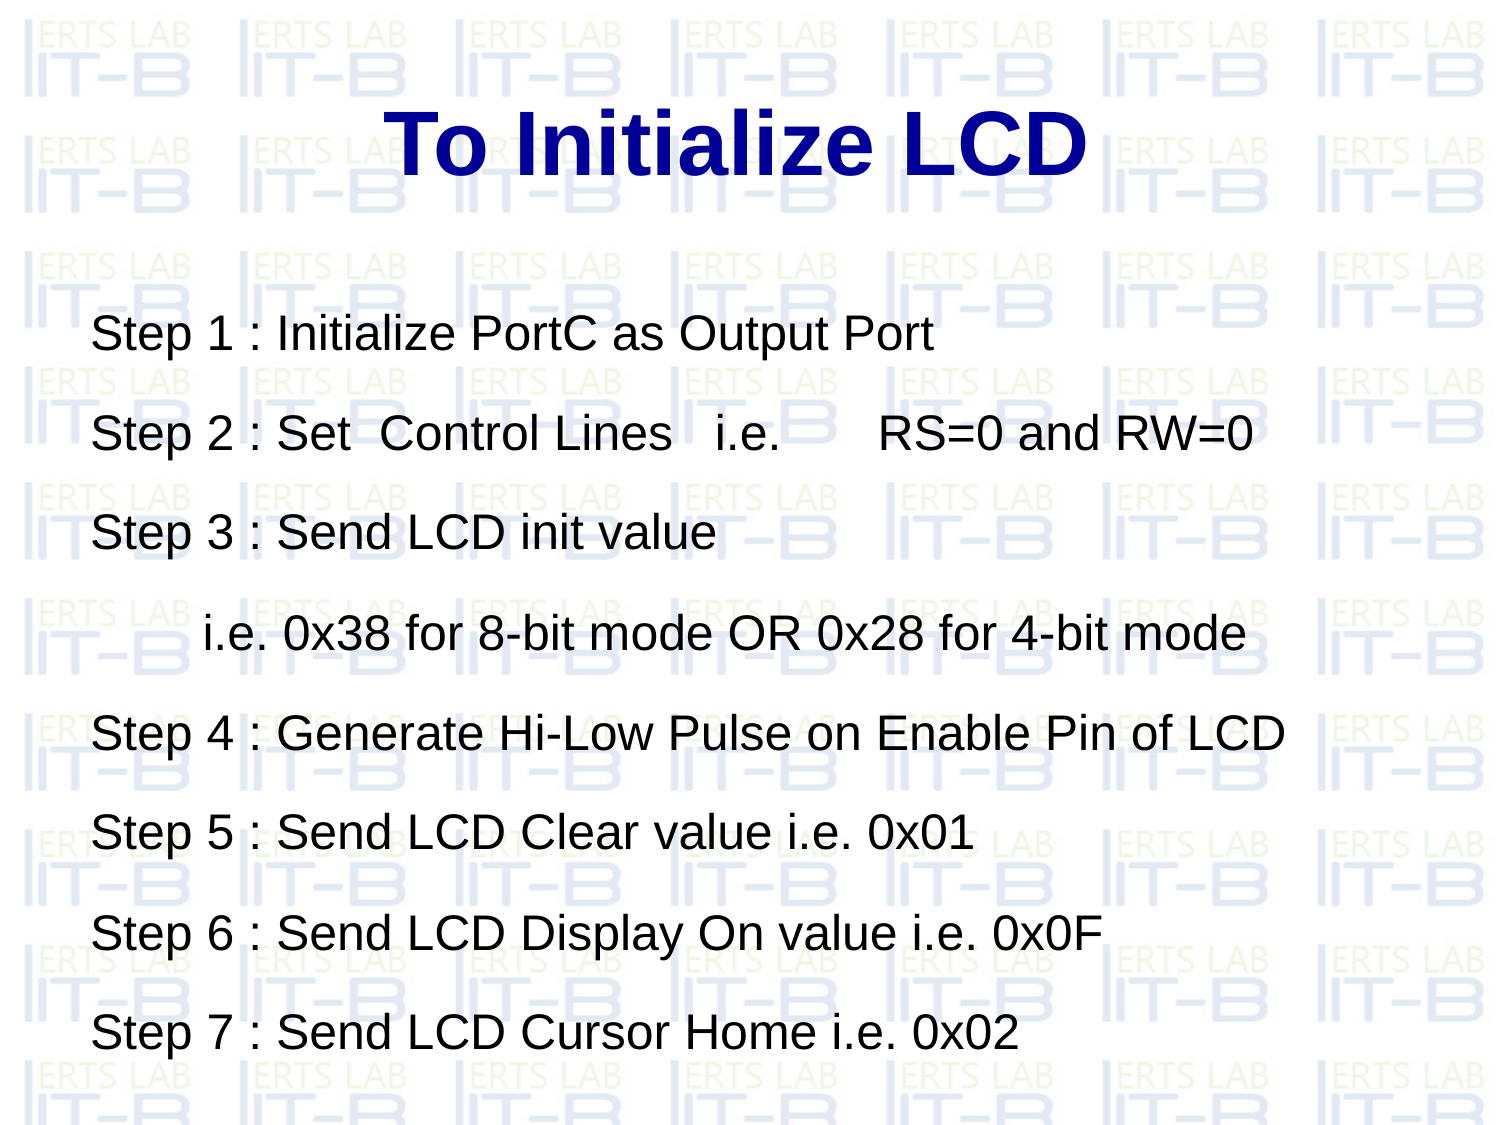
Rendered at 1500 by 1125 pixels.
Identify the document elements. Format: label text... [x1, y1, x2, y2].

title To Initialize LCD [75, 45, 1425, 233]
list Step 1 : Initialize PortC as Output Port Step 2 : Set Control Lines i.e. RS=0 and RW=0 Step 3 : Send LCD init value i.e. 0x38 for 8-bit mode OR 0x28 for 4-bit mode Step 4 : Generate Hi-Low Pulse on Enable Pin of LCD Step 5 : Send LCD Clear value i.e. 0x01 Step 6 : Send LCD Display On value i.e. 0x0F Step 7 : Send LCD Cursor Home i.e. 0x02 [75, 262, 1425, 1088]
